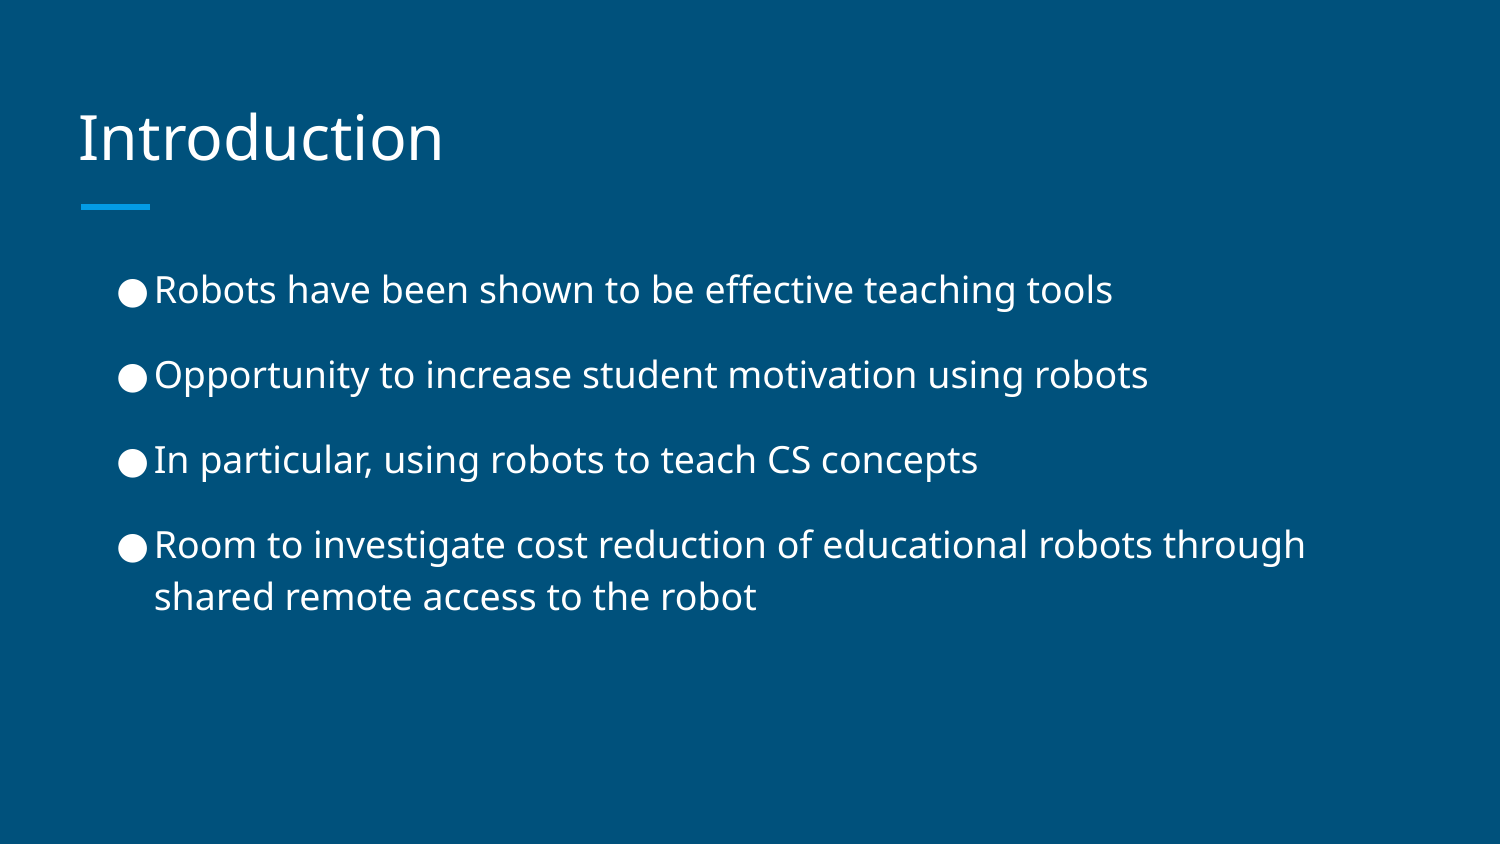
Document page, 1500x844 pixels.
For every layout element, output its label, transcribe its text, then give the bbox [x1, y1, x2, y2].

title Introduction [63, 75, 1437, 188]
list Robots have been shown to be effective teaching tools Opportunity to increase student motivation using robots In particular, using robots to teach CS concepts Room to investigate cost reduction of educational robots through shared remote access to the robot [63, 244, 1437, 750]
